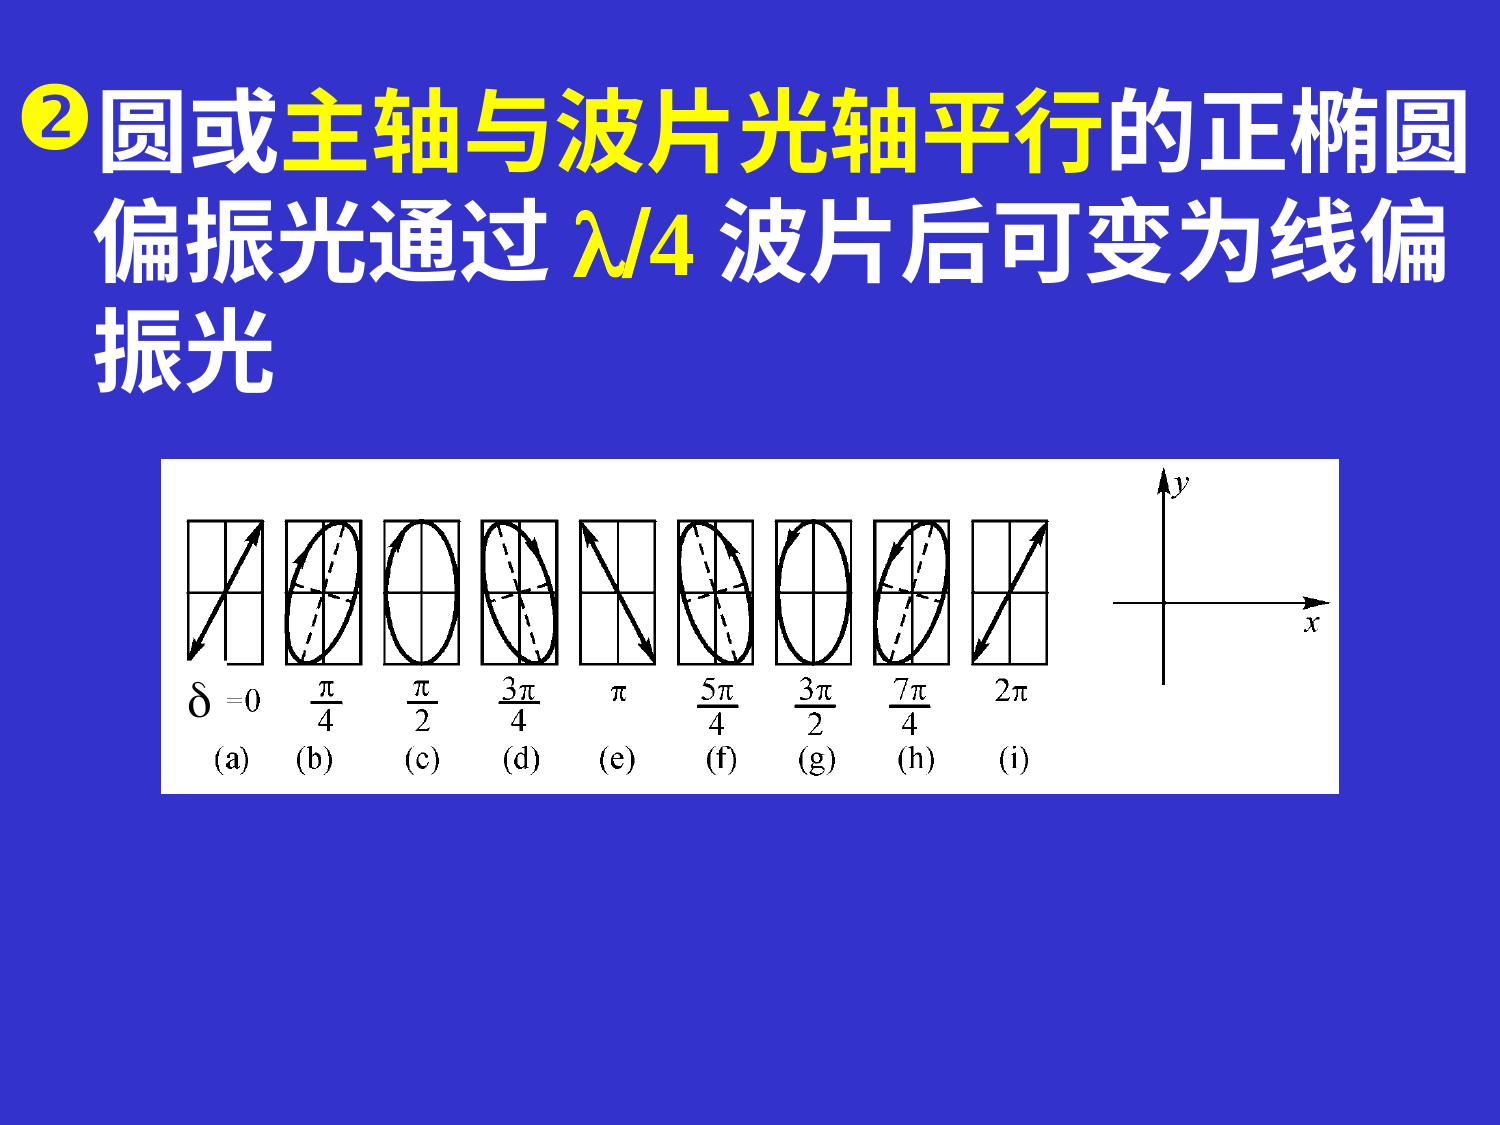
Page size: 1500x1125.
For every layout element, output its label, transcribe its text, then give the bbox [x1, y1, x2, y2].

text_box 圆或主轴与波片光轴平行的正椭圆偏振光通过l/4波片后可变为线偏振光 [0, 66, 1500, 411]
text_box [161, 459, 1339, 794]
